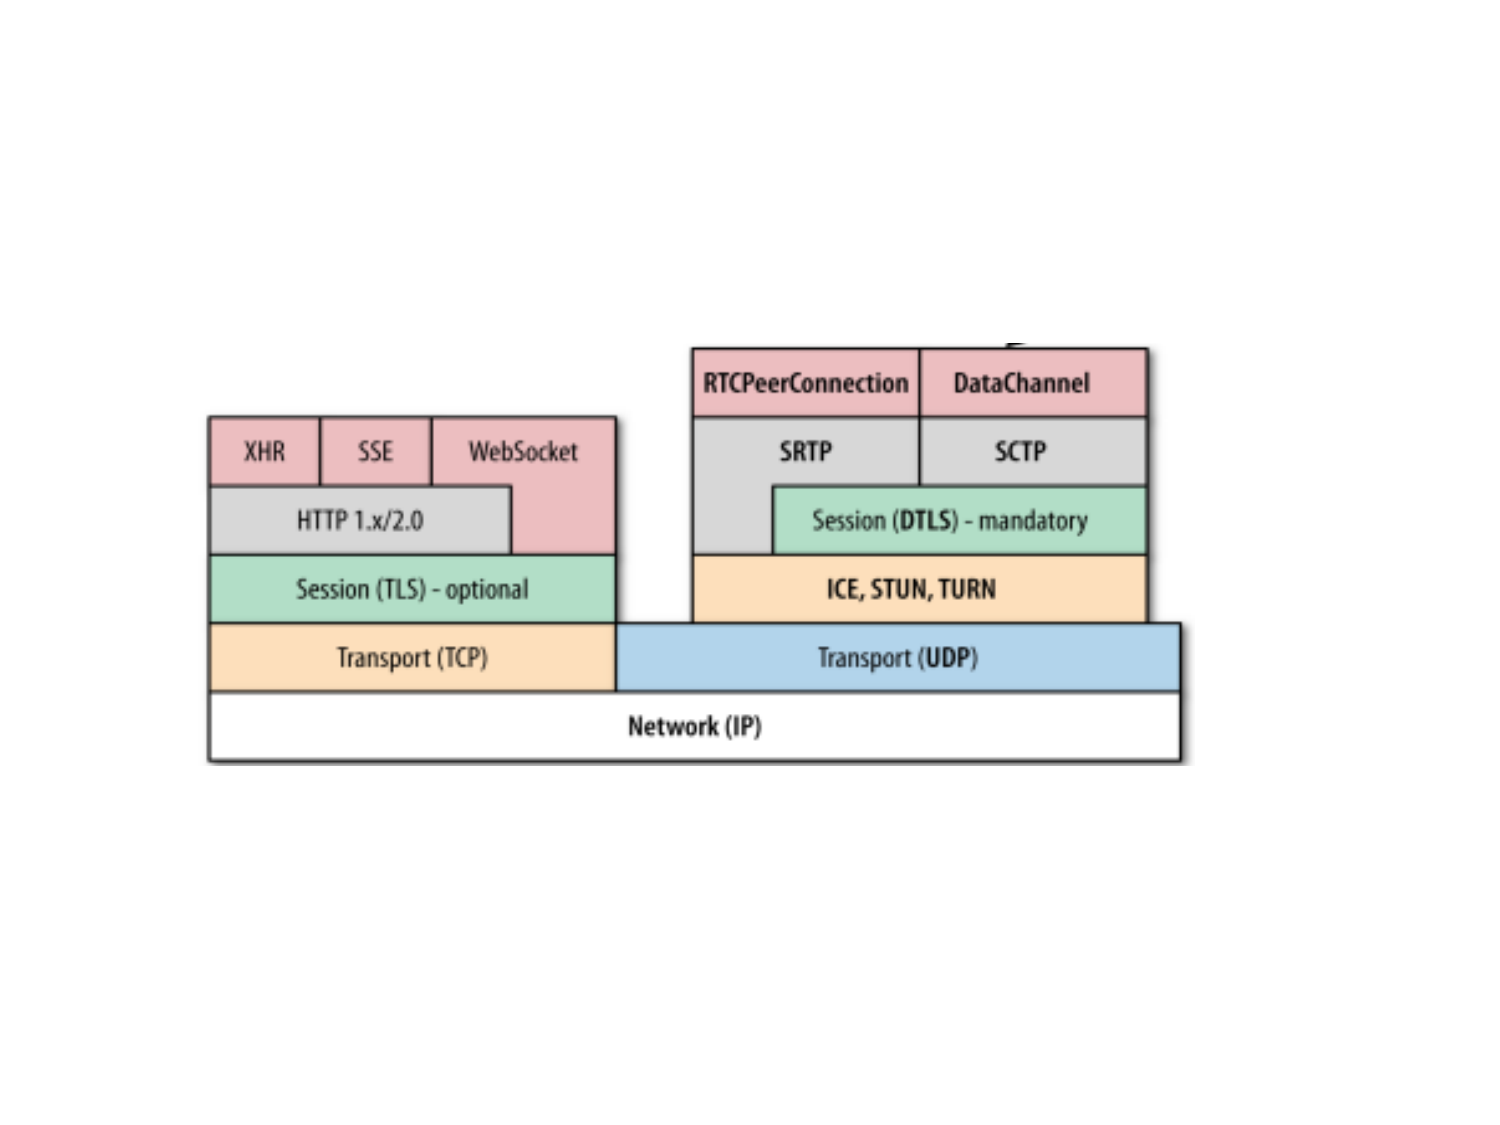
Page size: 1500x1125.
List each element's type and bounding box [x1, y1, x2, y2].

picture [194, 343, 1196, 766]
